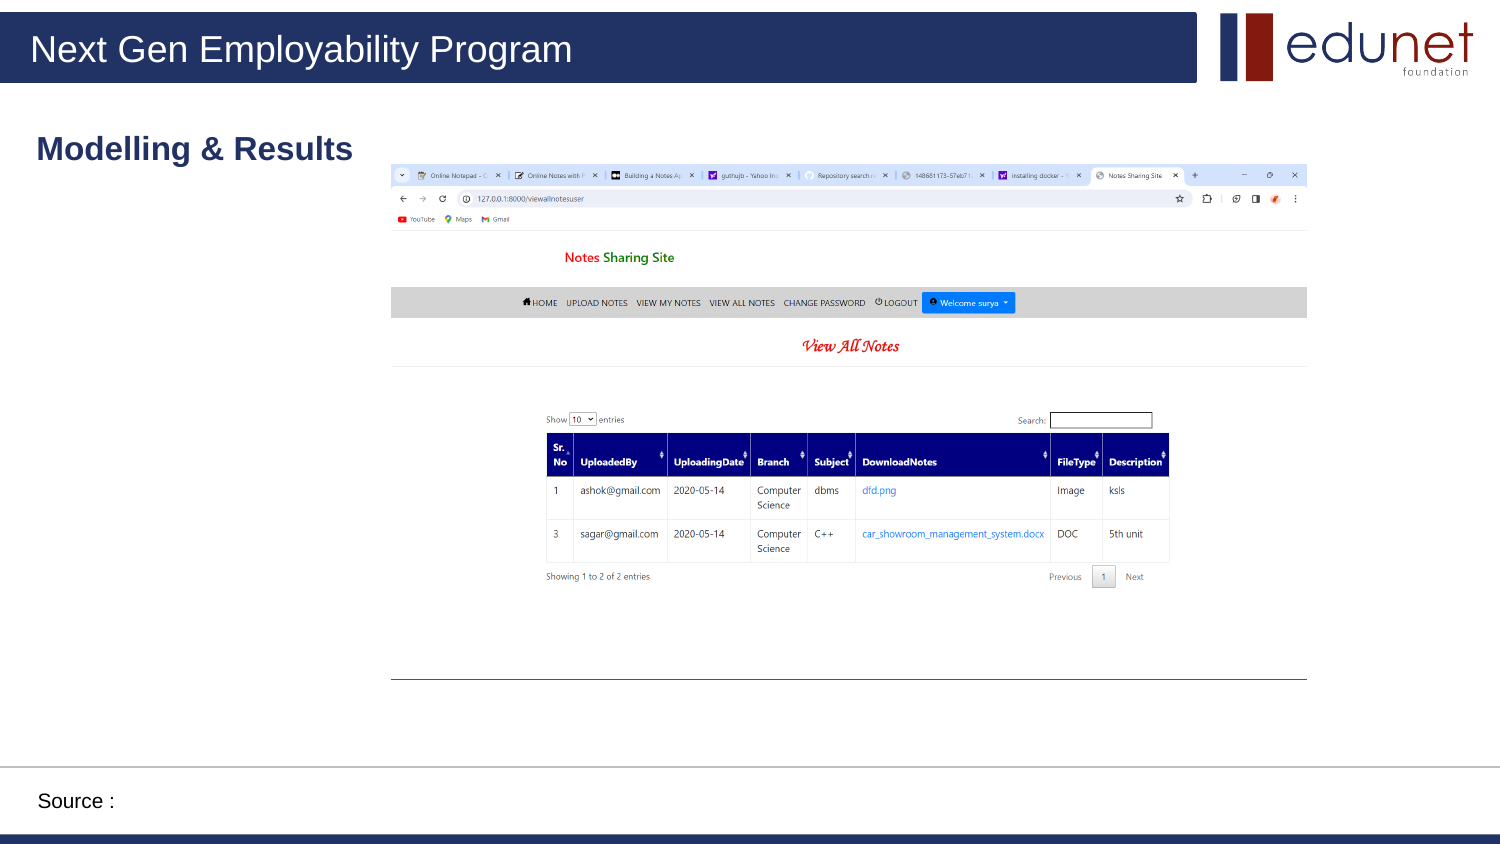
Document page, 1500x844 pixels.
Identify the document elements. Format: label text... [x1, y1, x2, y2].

picture [1279, 14, 1482, 83]
picture [391, 164, 1307, 680]
text_box Source : [22, 776, 139, 826]
title Modelling & Results [21, 111, 504, 165]
